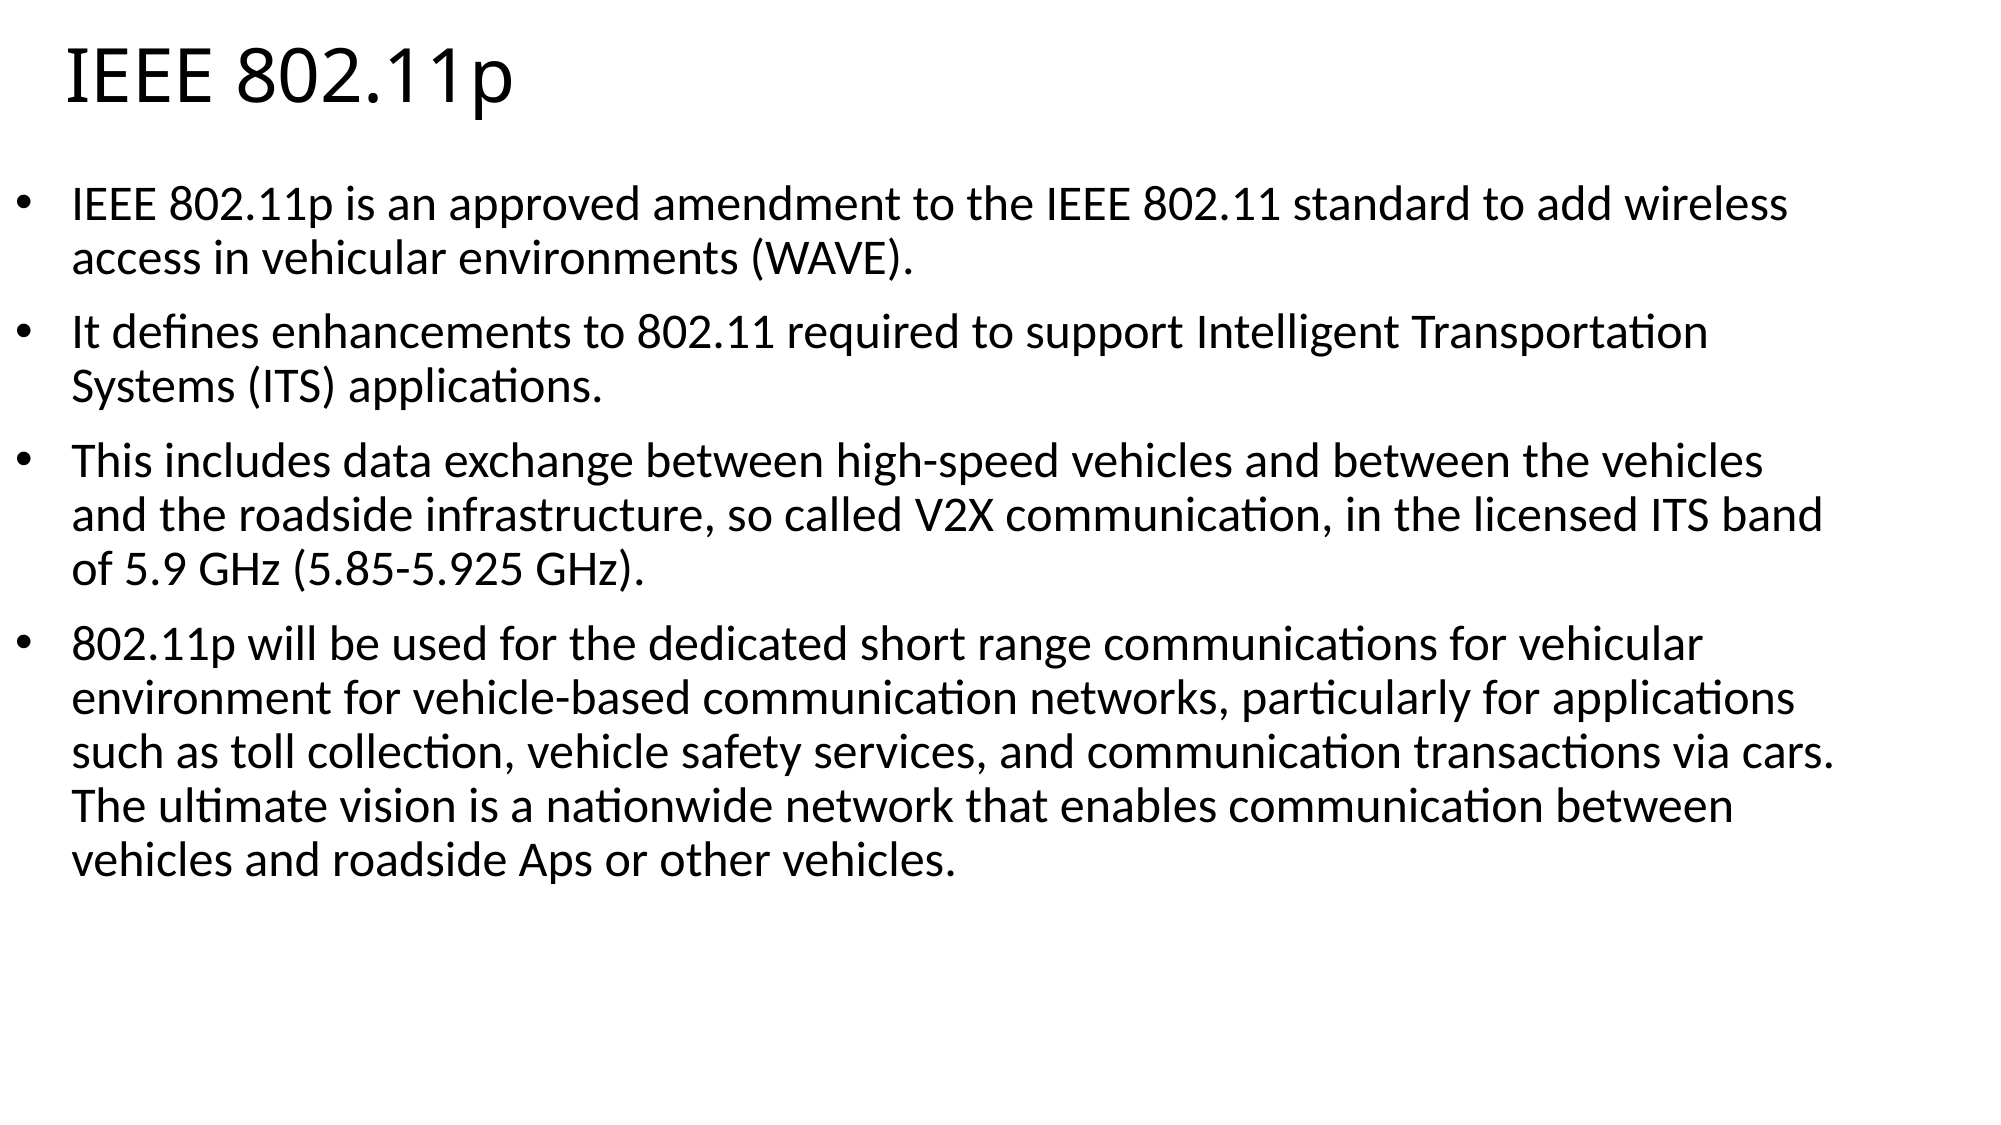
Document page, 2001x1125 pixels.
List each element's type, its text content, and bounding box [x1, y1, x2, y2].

title IEEE 802.11p [50, 23, 1862, 126]
list IEEE 802.11p is an approved amendment to the IEEE 802.11 standard to add wireless access in vehicular environments (WAVE). It defines enhancements to 802.11 required to support Intelligent Transportation Systems (ITS) applications. This includes data exchange between high-speed vehicles and between the vehicles and the roadside infrastructure, so called V2X communication, in the licensed ITS band of 5.9 GHz (5.85-5.925 GHz). 802.11p will be used for the dedicated short range communications for vehicular environment for vehicle-based communication networks, particularly for applications such as toll collection, vehicle safety services, and communication transactions via cars. The ultimate vision is a nationwide network that enables communication between vehicles and roadside Aps or other vehicles. [0, 169, 1862, 999]
